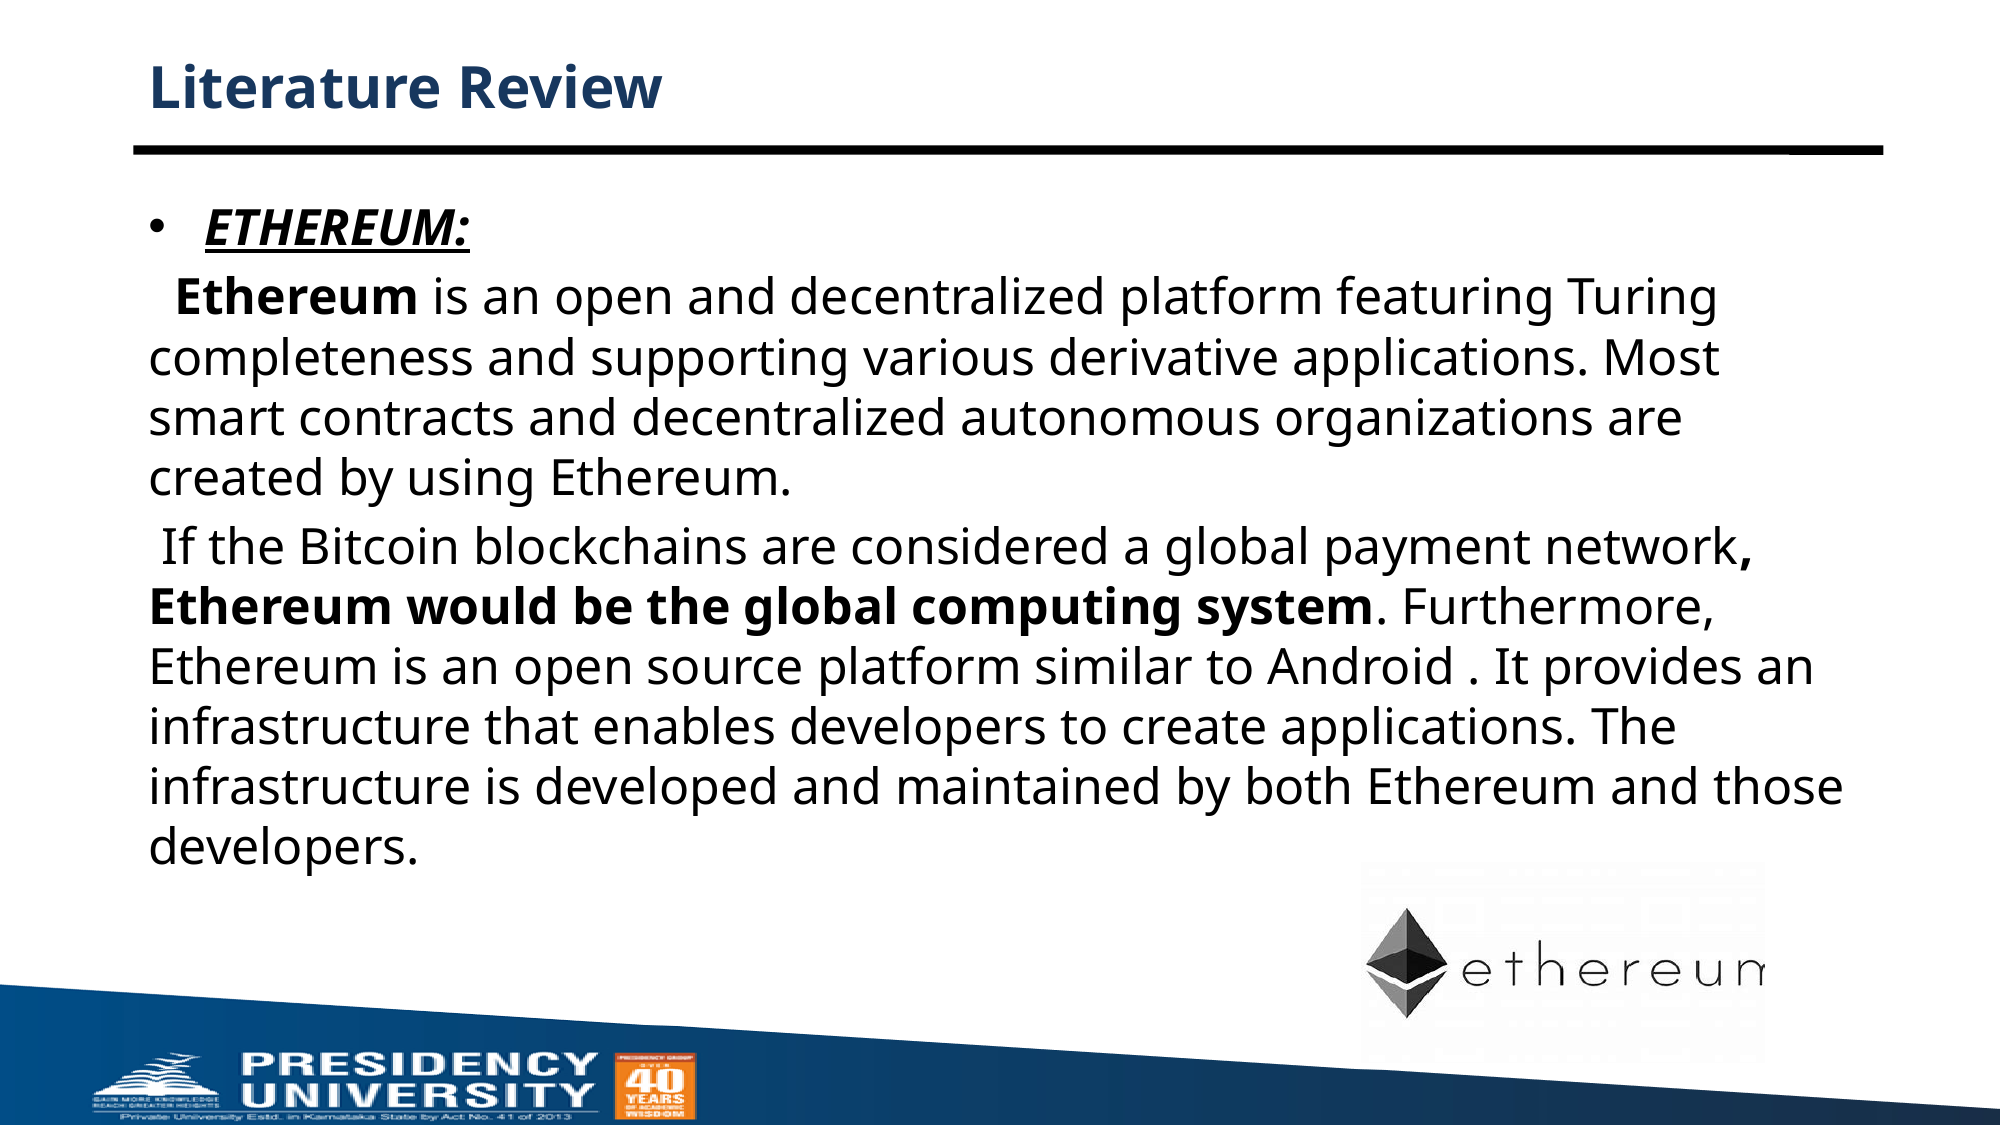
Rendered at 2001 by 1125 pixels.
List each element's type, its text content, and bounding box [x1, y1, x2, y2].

list ETHEREUM: Ethereum is an open and decentralized platform featuring Turing completeness and supporting various derivative applications. Most smart contracts and decentralized autonomous organizations are created by using Ethereum. If the Bitcoin blockchains are considered a global payment network, Ethereum would be the global computing system. Furthermore, Ethereum is an open source platform similar to Android . It provides an infrastructure that enables developers to create applications. The infrastructure is developed and maintained by both Ethereum and those developers. [133, 187, 1884, 1000]
title Literature Review [133, 45, 1884, 125]
picture [0, 862, 2000, 1125]
